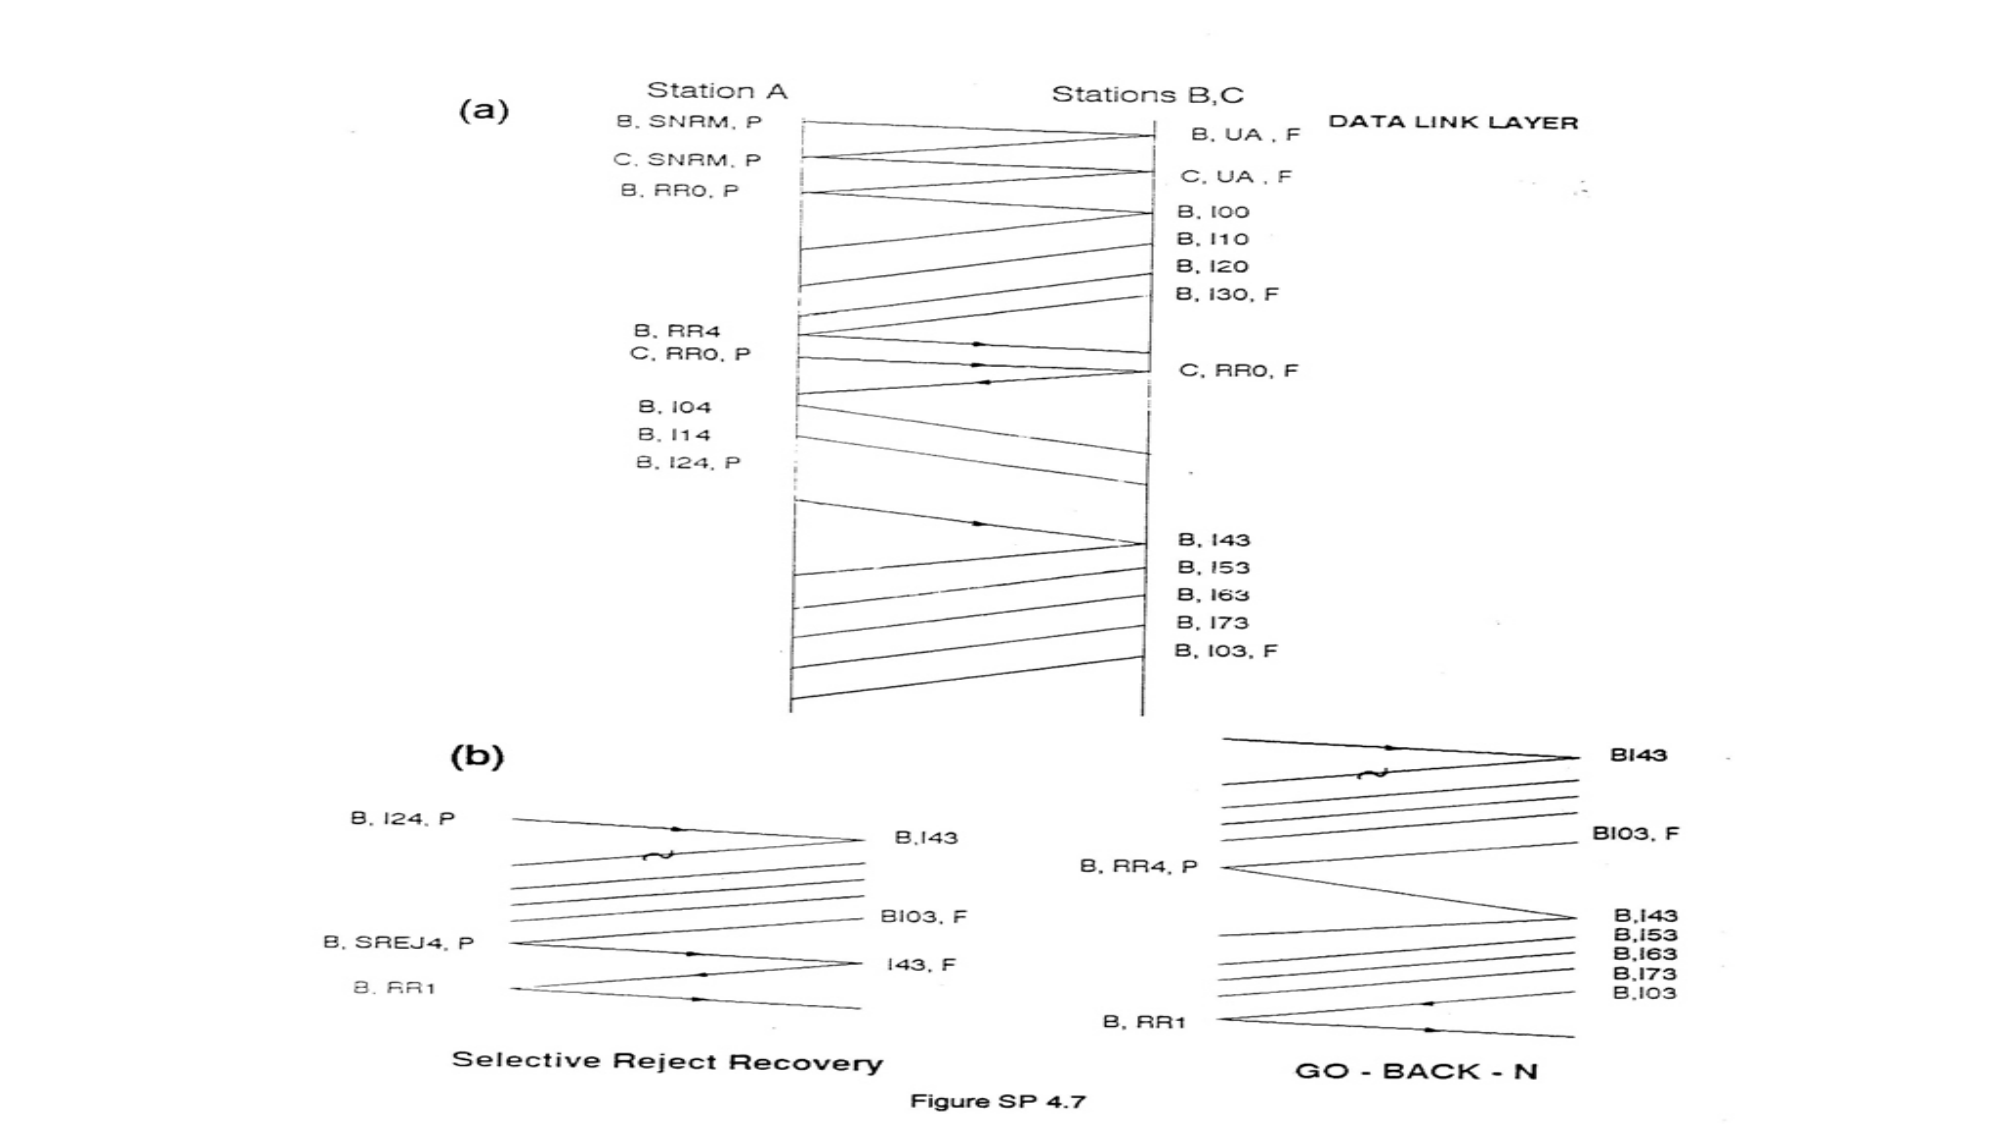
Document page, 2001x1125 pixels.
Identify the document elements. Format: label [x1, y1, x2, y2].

picture [249, 0, 1750, 1125]
